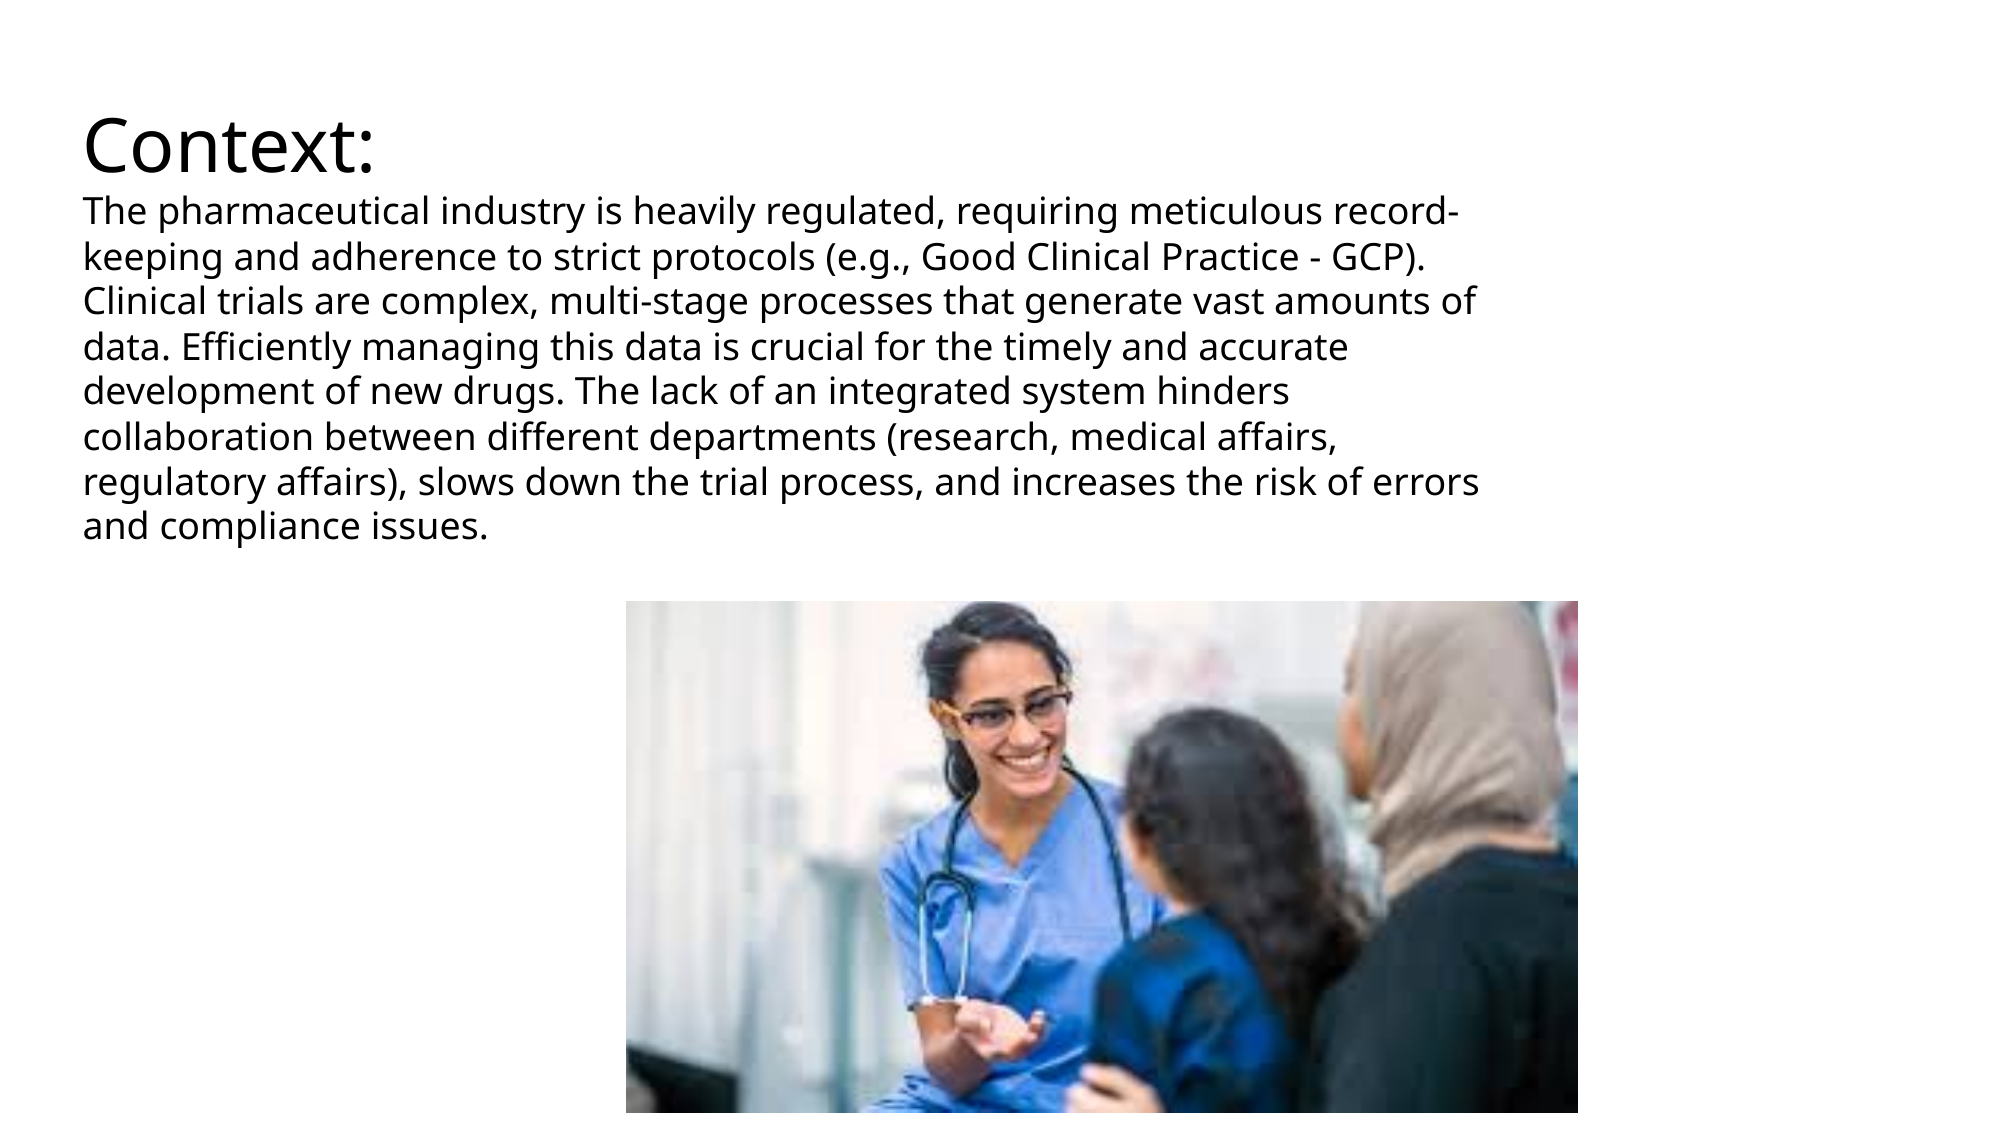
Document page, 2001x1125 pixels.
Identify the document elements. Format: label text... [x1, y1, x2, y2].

picture [625, 600, 1579, 1114]
text_box Context: The pharmaceutical industry is heavily regulated, requiring meticulous record-keeping and adherence to strict protocols (e.g., Good Clinical Practice - GCP). Clinical trials are complex, multi-stage processes that generate vast amounts of data. Efficiently managing this data is crucial for the timely and accurate development of new drugs. The lack of an integrated system hinders collaboration between different departments (research, medical affairs, regulatory affairs), slows down the trial process, and increases the risk of errors and compliance issues. [67, 90, 1501, 555]
